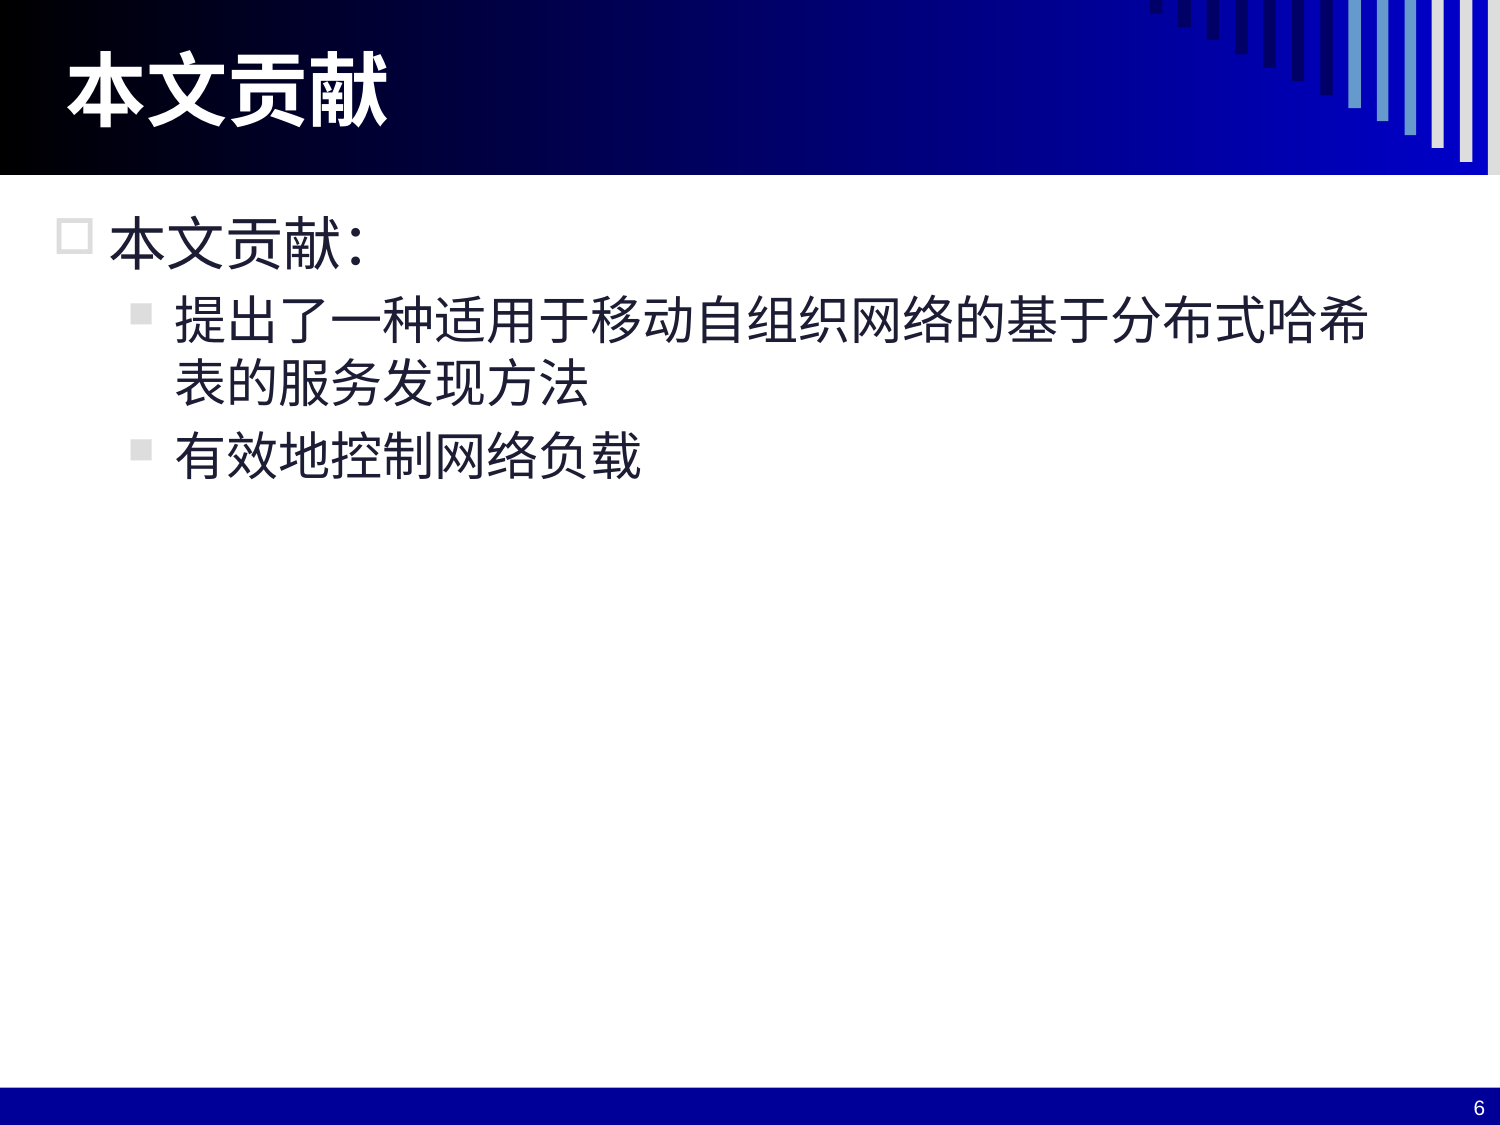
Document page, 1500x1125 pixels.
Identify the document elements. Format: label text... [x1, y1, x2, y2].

slide_number 6 [1149, 1087, 1500, 1125]
list 本文贡献： 提出了一种适用于移动自组织网络的基于分布式哈希表的服务发现方法 有效地控制网络负载 [37, 200, 1425, 1075]
title 本文贡献 [50, 12, 1275, 163]
